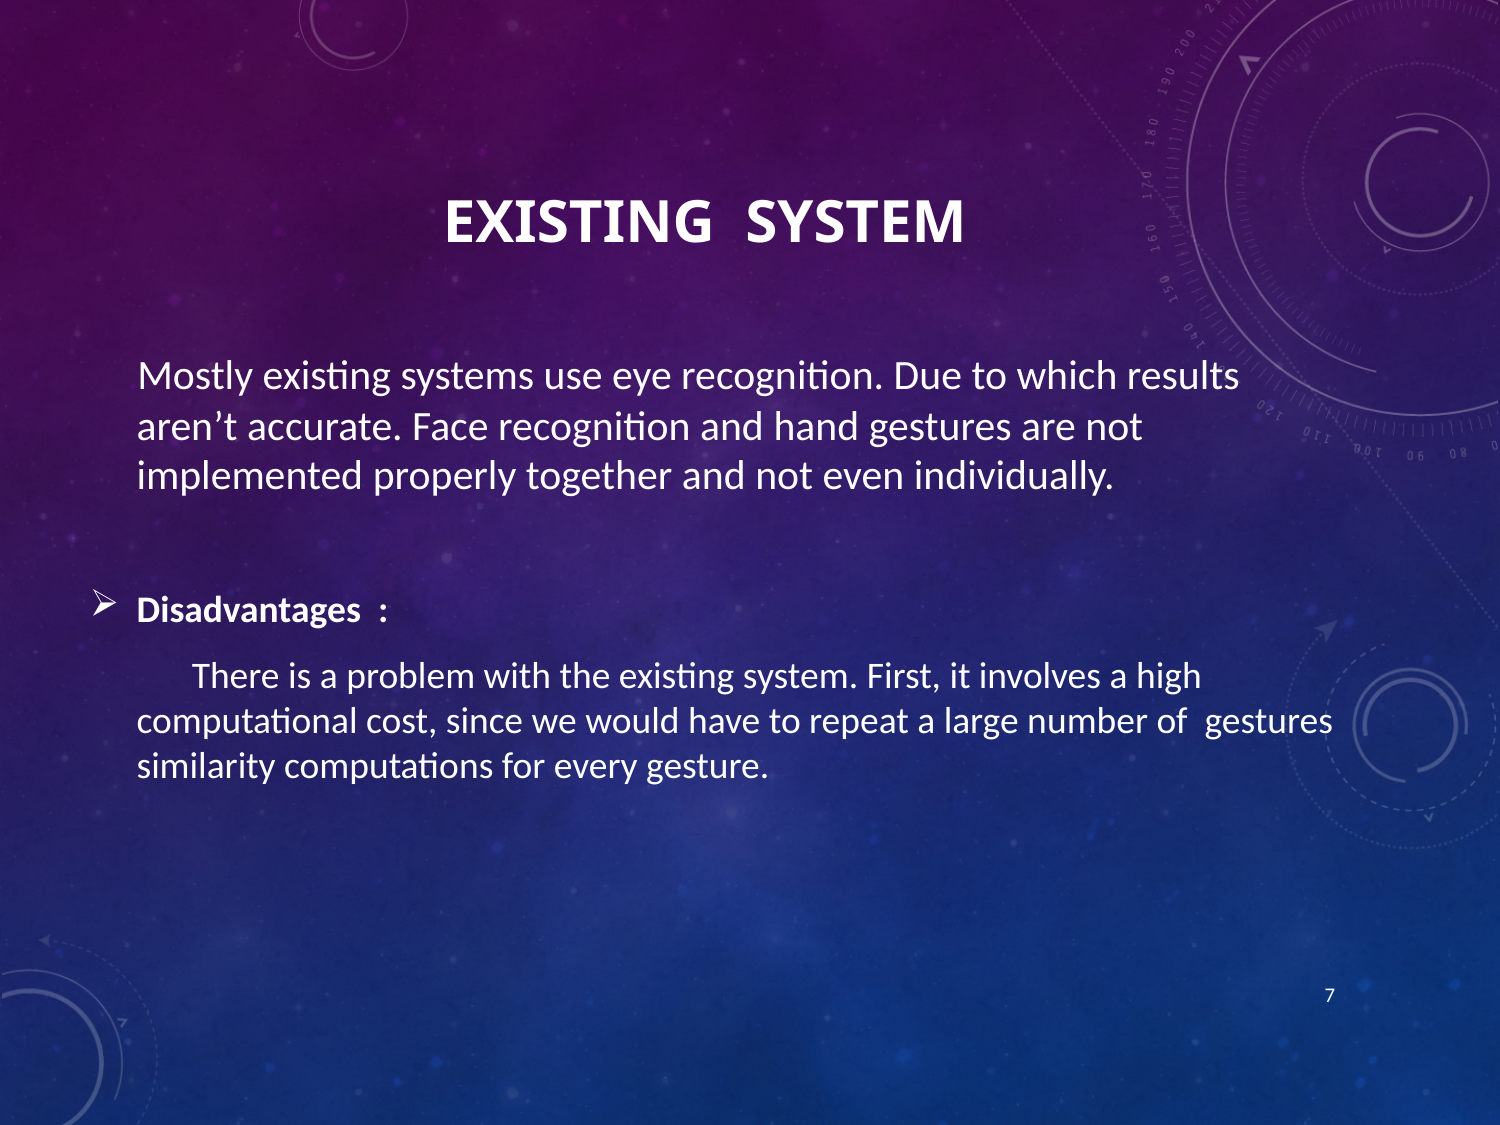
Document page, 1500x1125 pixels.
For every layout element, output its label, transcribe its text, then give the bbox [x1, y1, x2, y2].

text_box <number> [1281, 963, 1350, 1025]
text_box Mostly existing systems use eye recognition. Due to which results aren’t accurate. Face recognition and hand gestures are not implemented properly together and not even individually. Disadvantages : There is a problem with the existing system. First, it involves a high computational cost, since we would have to repeat a large number of gestures similarity computations for every gesture. [75, 274, 1350, 925]
text_box EXISTING SYSTEM [75, 99, 1350, 274]
picture [0, 0, 1500, 1125]
